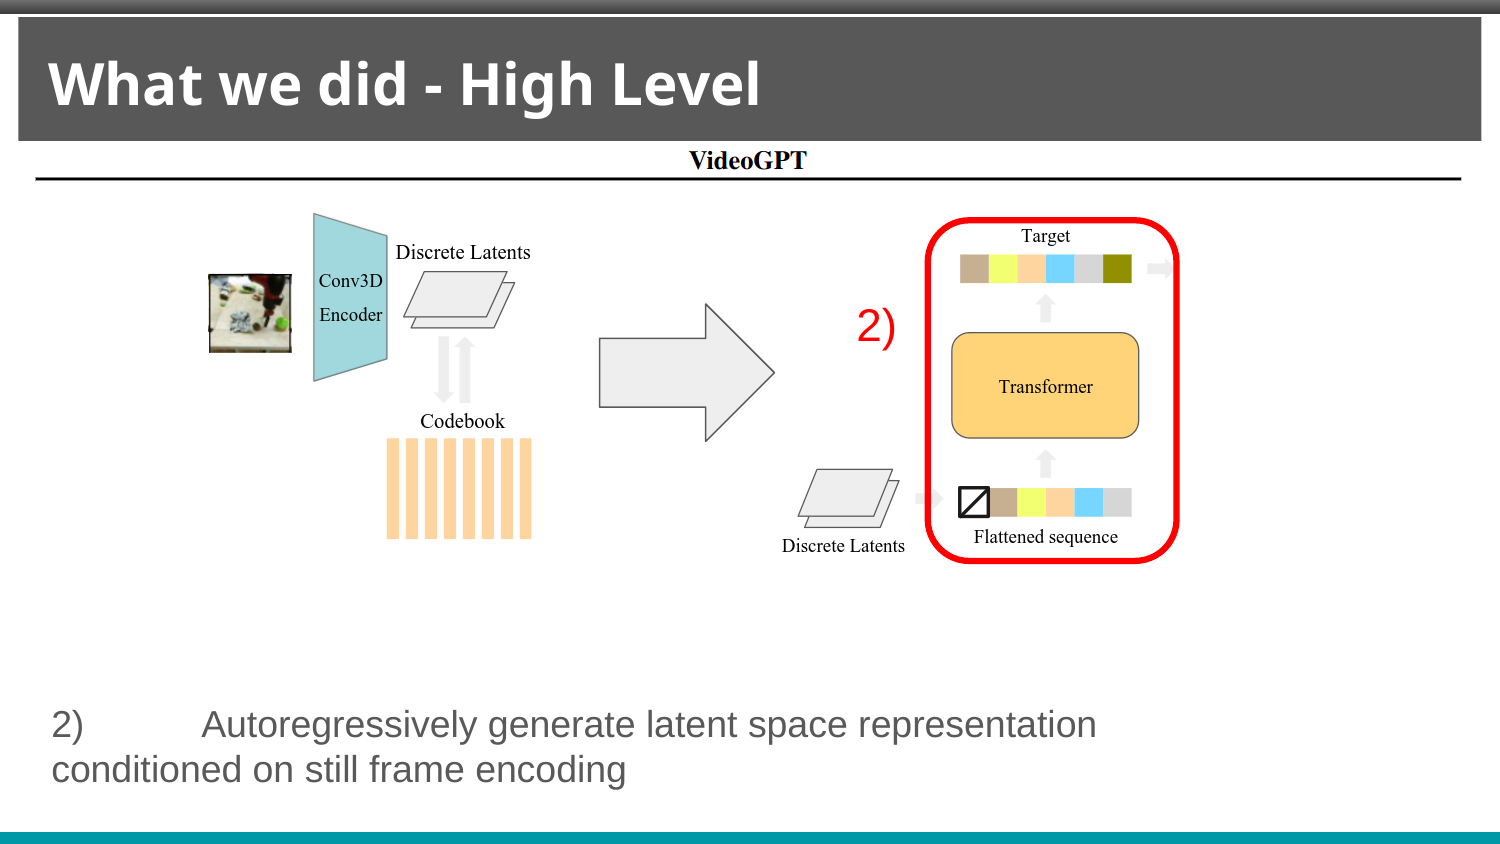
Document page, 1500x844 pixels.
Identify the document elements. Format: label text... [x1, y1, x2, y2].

text_box 2) Autoregressively generate latent space representation conditioned on still frame encoding [36, 684, 1274, 779]
picture [24, 150, 1476, 571]
title What we did - High Level [33, 32, 1432, 127]
